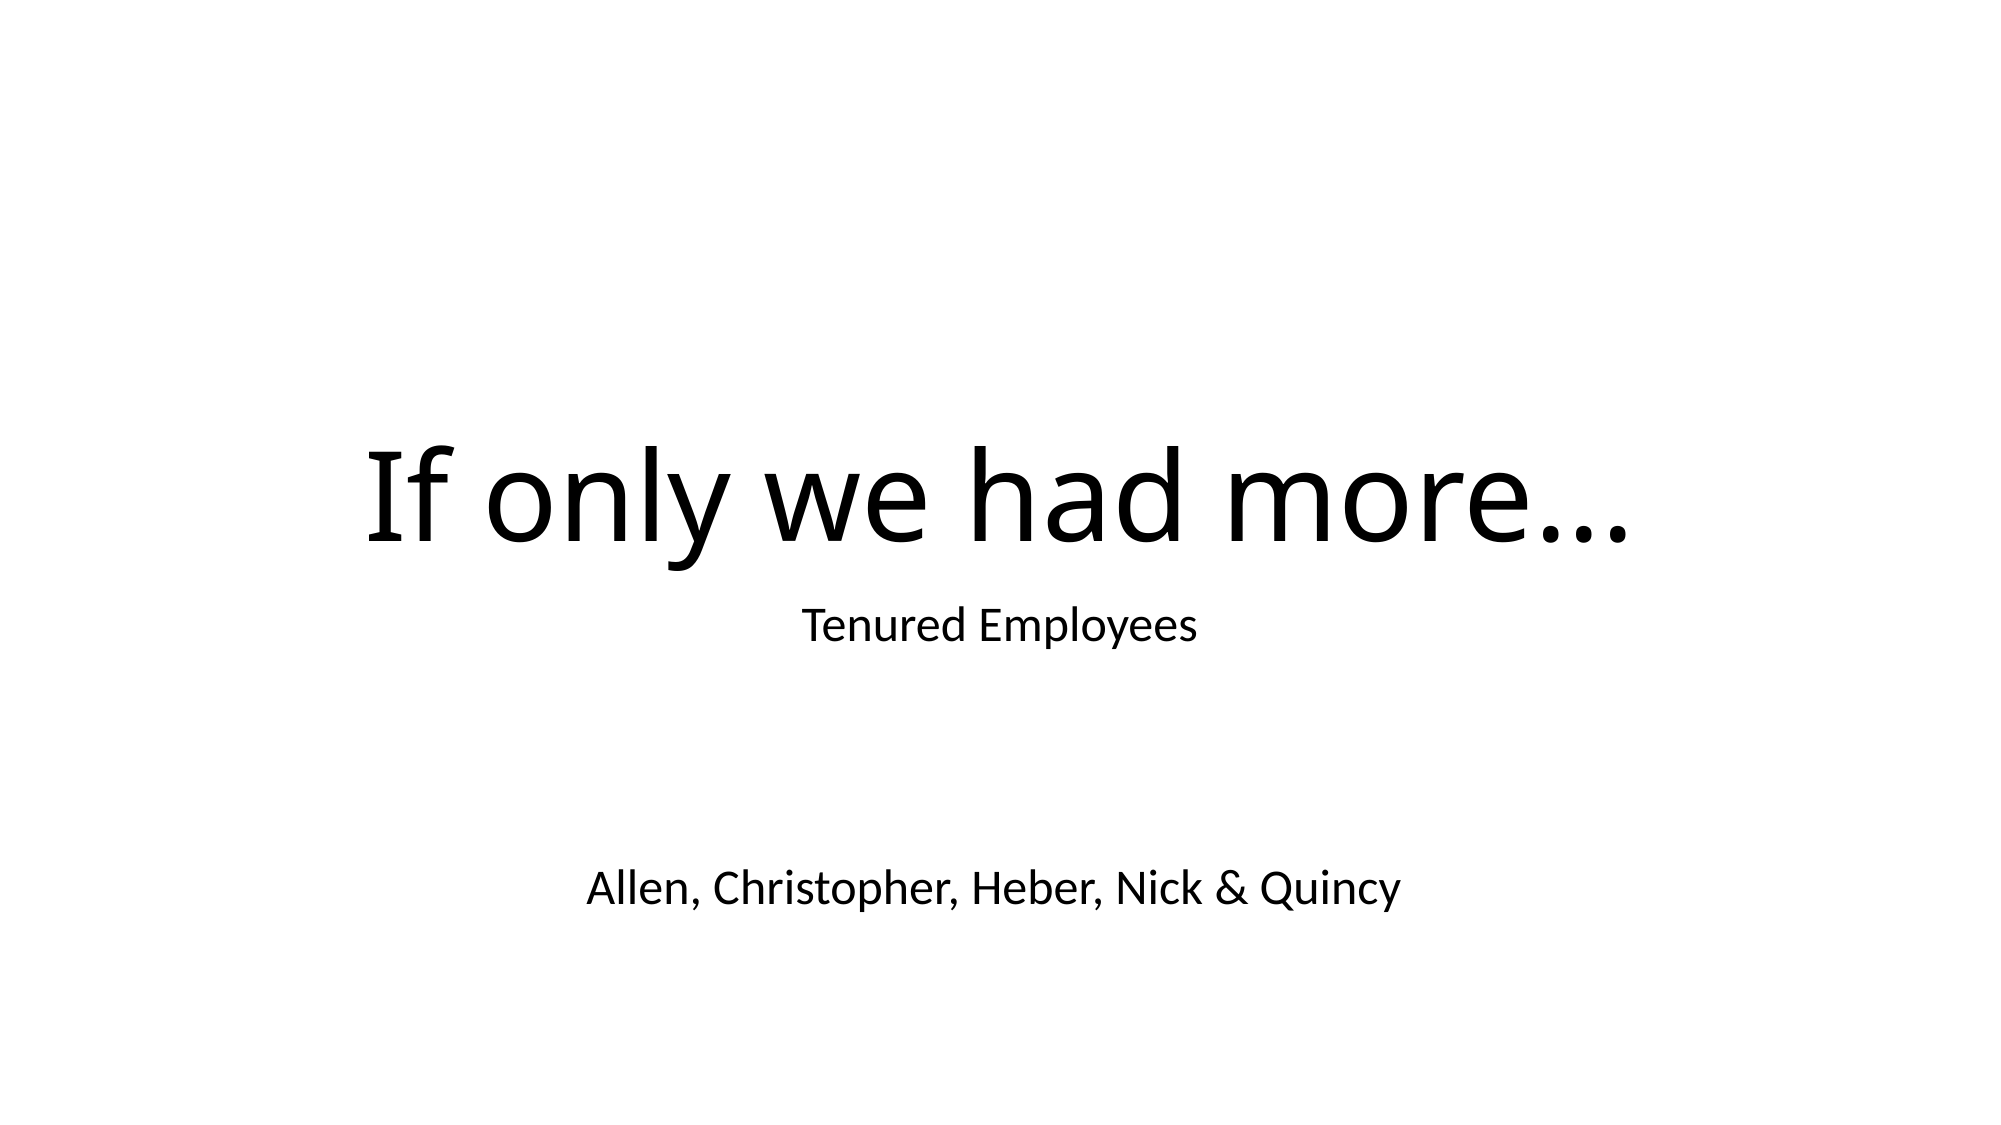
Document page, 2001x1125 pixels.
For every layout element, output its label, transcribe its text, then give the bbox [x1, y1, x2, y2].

title If only we had more... [249, 184, 1750, 576]
subtitle Tenured Employees [249, 590, 1750, 853]
text_box Allen, Christopher, Heber, Nick & Quincy [249, 853, 1750, 1125]
